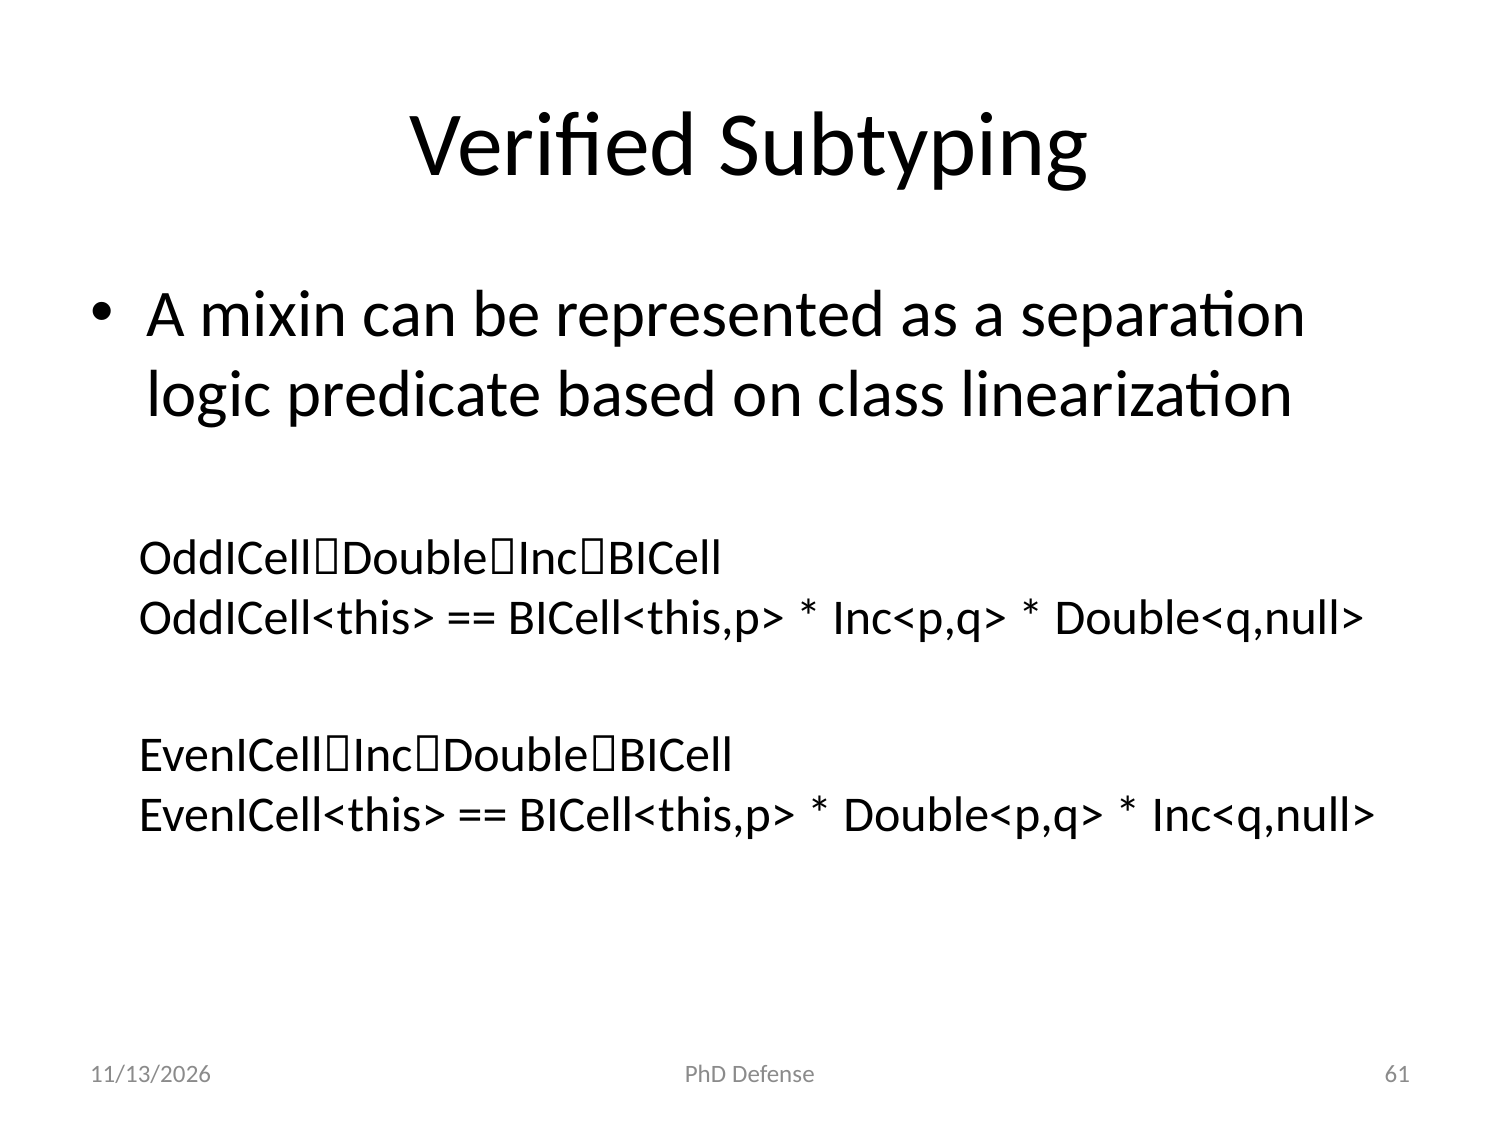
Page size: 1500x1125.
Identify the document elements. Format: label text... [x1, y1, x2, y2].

text_box OddICellDoubleIncBICell OddICell<this> == BICell<this,p> * Inc<p,q> * Double<q,null> [124, 516, 1475, 712]
title Verified Subtyping [75, 45, 1425, 233]
slide_number 61 [1074, 1042, 1425, 1103]
footer PhD Defense [512, 1042, 988, 1103]
list A mixin can be represented as a separation logic predicate based on class linearization [75, 262, 1425, 460]
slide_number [75, 1042, 425, 1103]
text_box EvenICellIncDoubleBICell EvenICell<this> == BICell<this,p> * Double<p,q> * Inc<q,null> [124, 714, 1475, 910]
